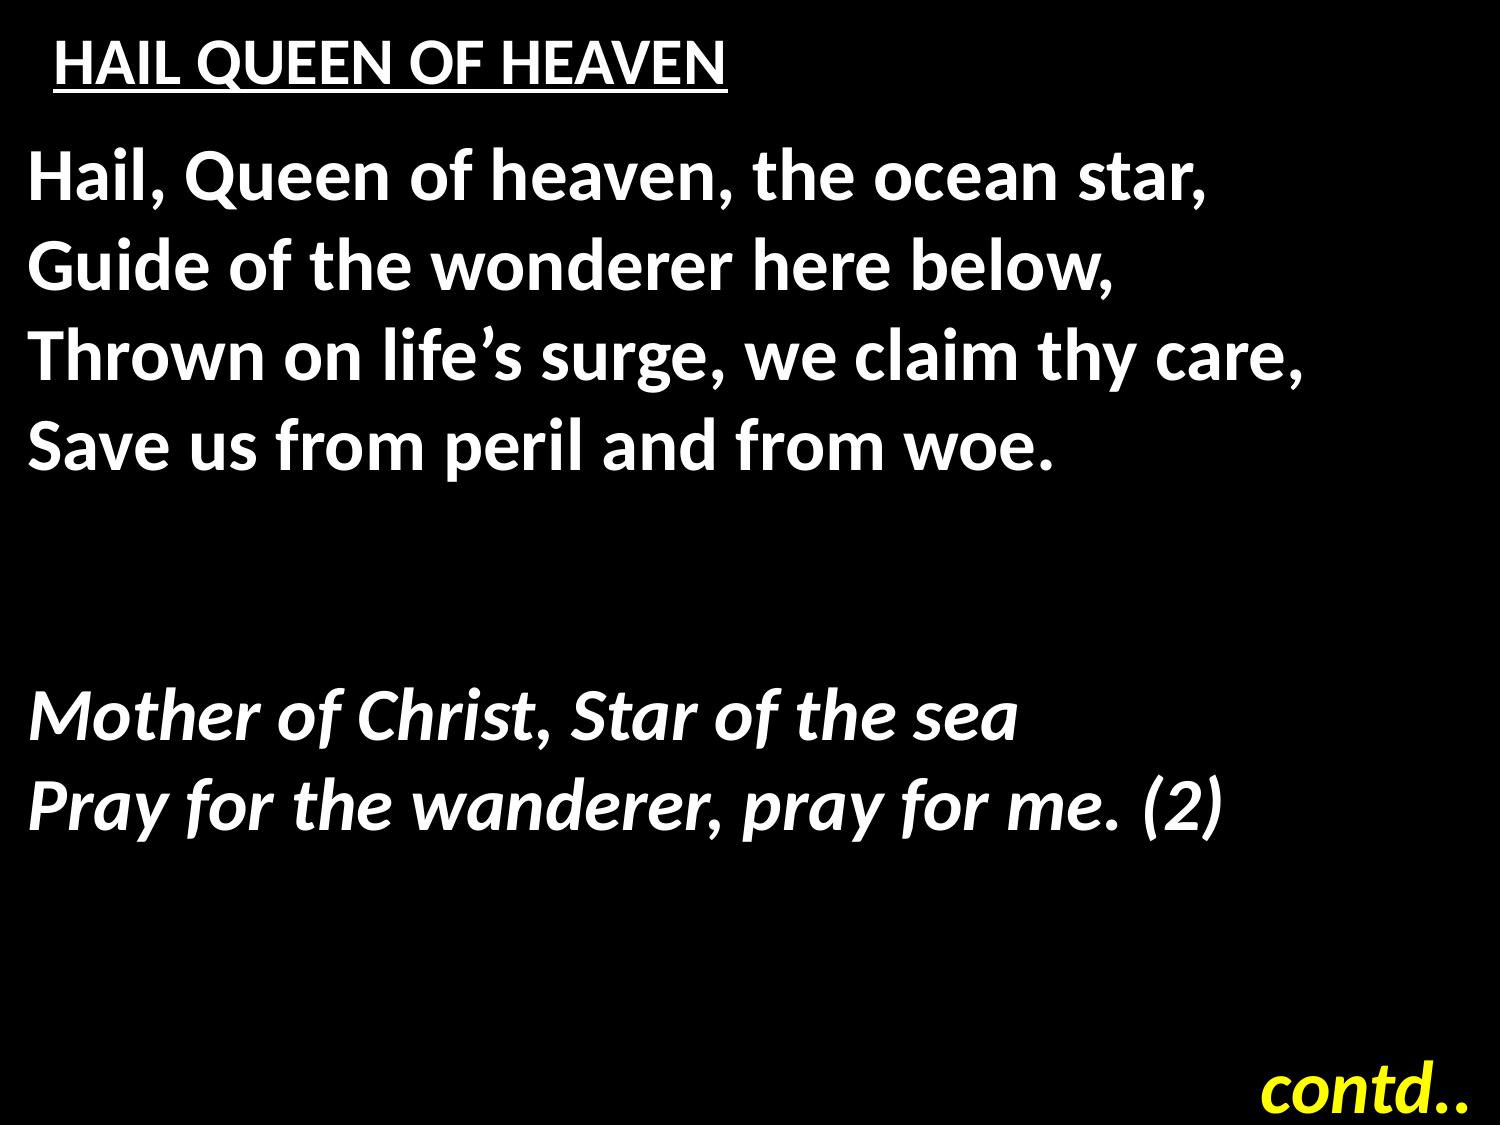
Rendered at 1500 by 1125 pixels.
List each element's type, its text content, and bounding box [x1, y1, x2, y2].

text_box contd.. [1245, 1042, 1500, 1125]
list Hail, Queen of heaven, the ocean star, Guide of the wonderer here below, Thrown on life’s surge, we claim thy care, Save us from peril and from woe. Mother of Christ, Star of the sea Pray for the wanderer, pray for me. (2) [8, 125, 1489, 1116]
title HAIL QUEEN OF HEAVEN [10, 0, 1490, 117]
